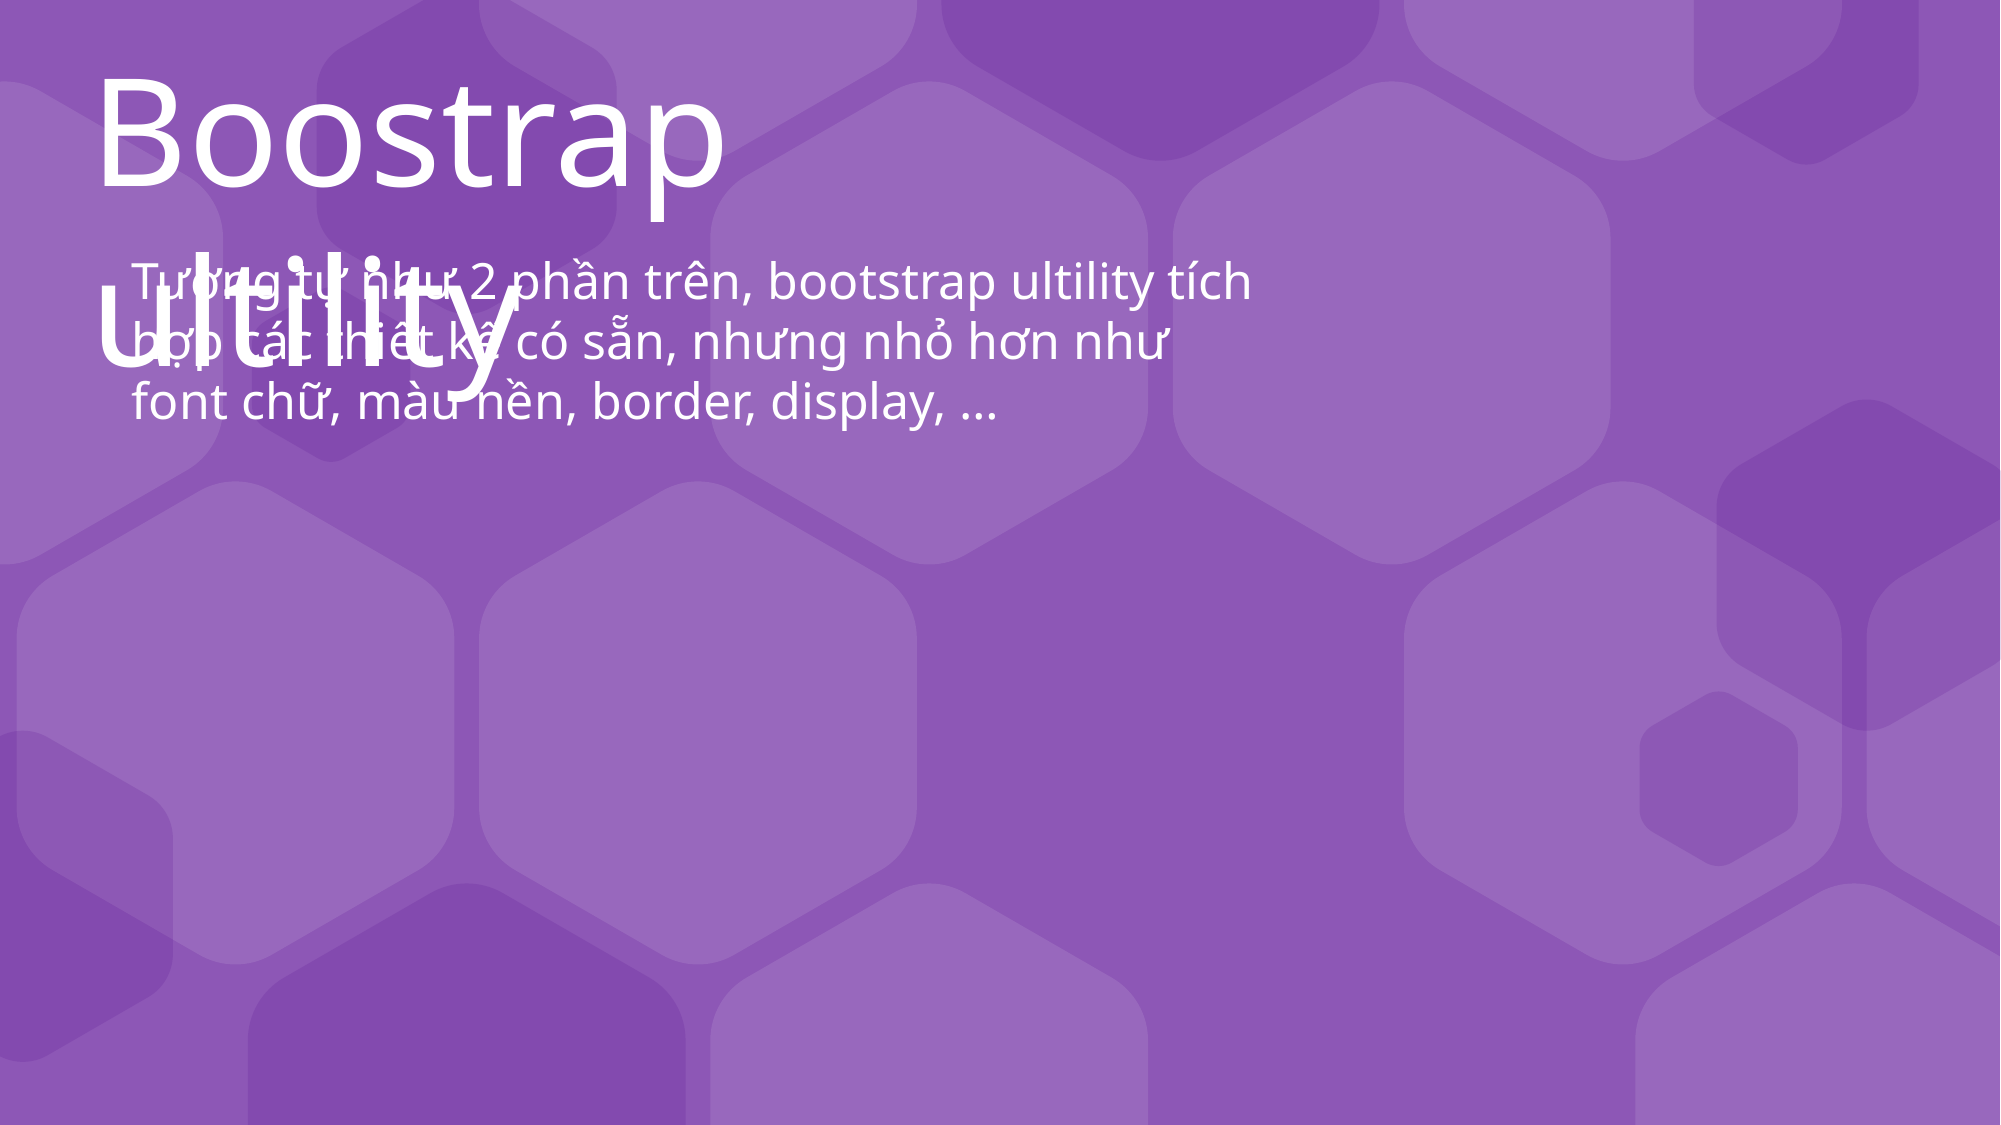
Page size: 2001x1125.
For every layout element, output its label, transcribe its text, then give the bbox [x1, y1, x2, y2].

text_box Tương tự như 2 phần trên, bootstrap ultility tích hợp các thiết kế có sẵn, nhưng nhỏ hơn như font chữ, màu nền, border, display, … [116, 242, 1277, 437]
text_box Boostrap ultility [76, 29, 1170, 404]
